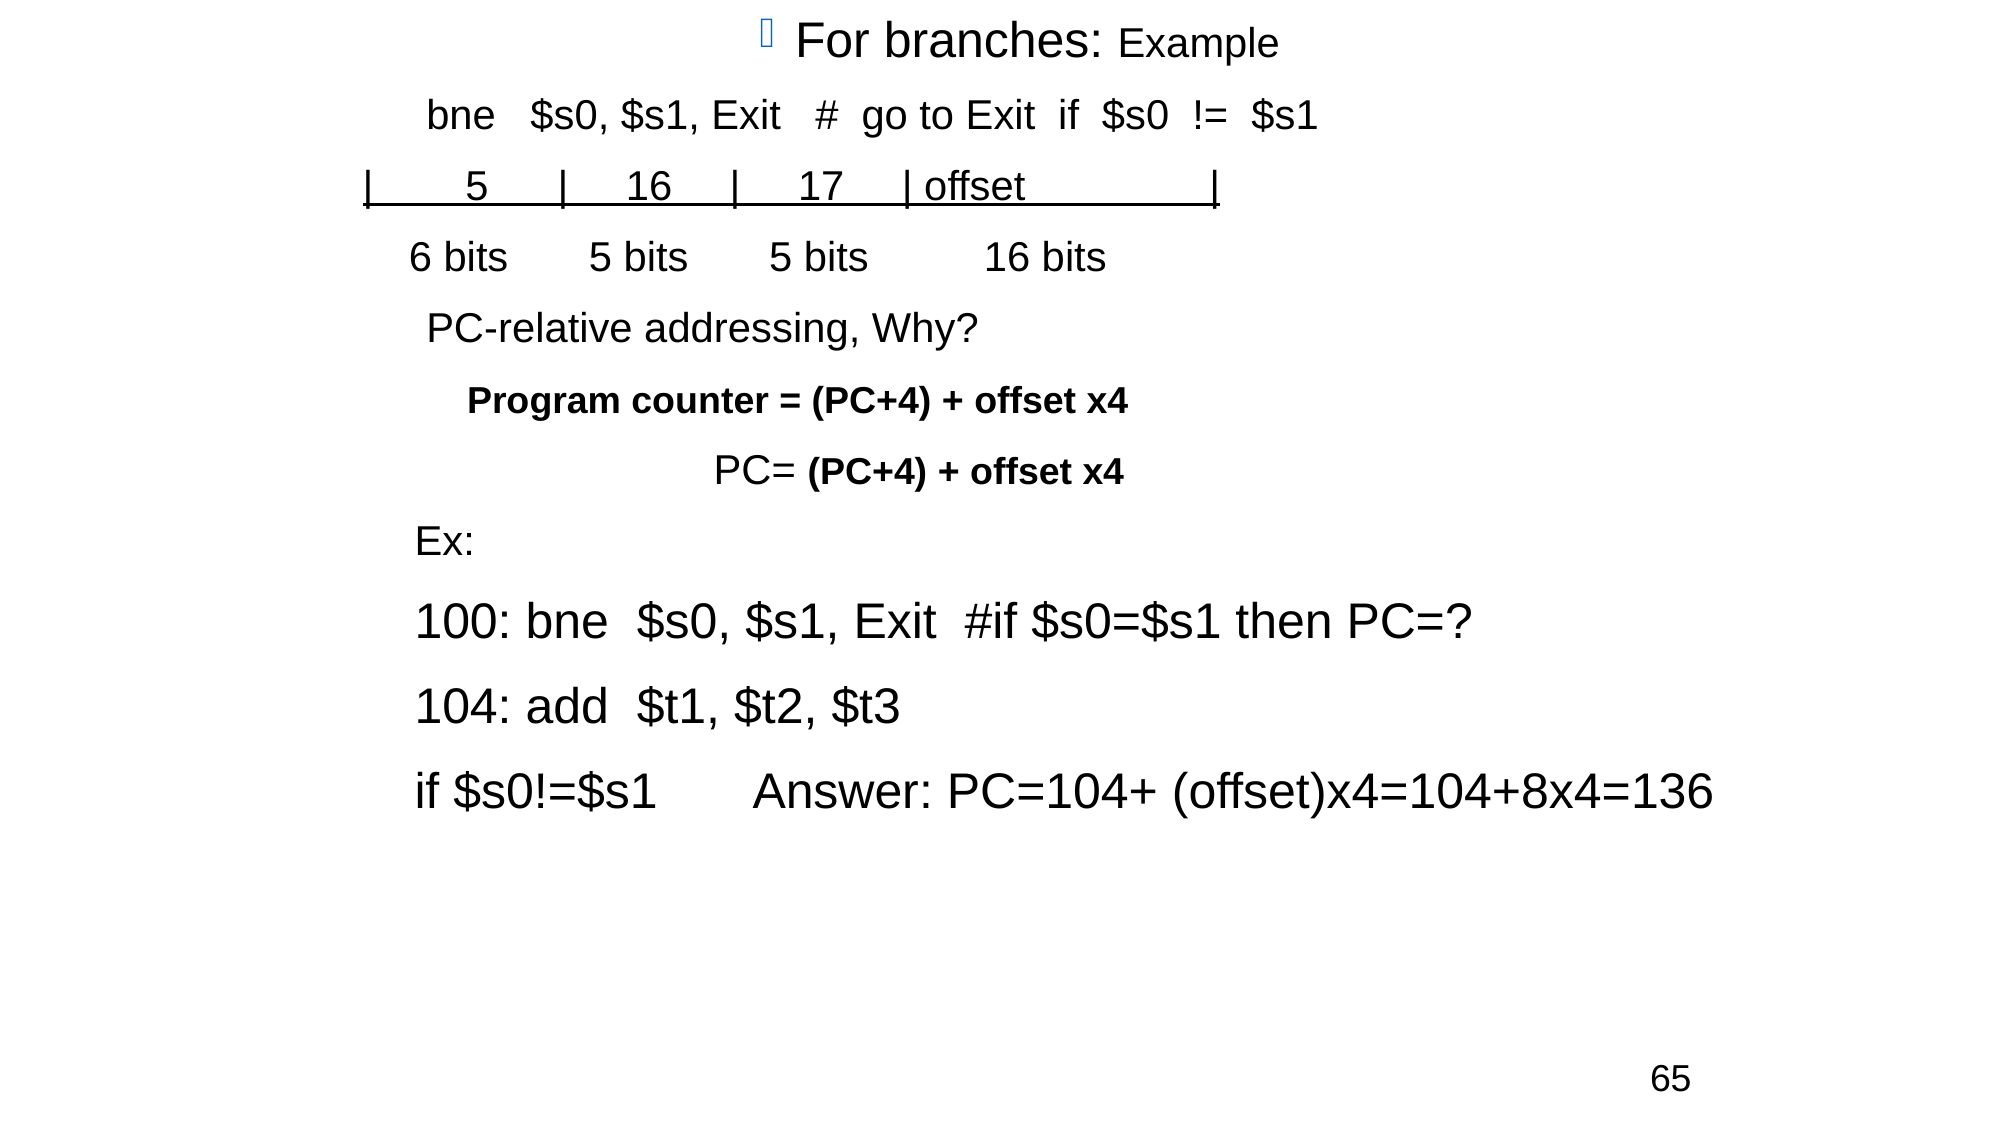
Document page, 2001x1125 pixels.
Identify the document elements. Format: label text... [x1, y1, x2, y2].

text_box 65 [1330, 1046, 1707, 1125]
text_box For branches: Example bne $s0, $s1, Exit # go to Exit if $s0 != $s1 | 5 | 16 | 17 | offset | 6 bits 5 bits 5 bits 16 bits PC-relative addressing, Why? Program counter = (PC+4) + offset x4 PC= (PC+4) + offset x4 Ex: 100: bne $s0, $s1, Exit #if $s0=$s1 then PC=? 104: add $t1, $t2, $t3 if $s0!=$s1 Answer: PC=104+ (offset)x4=104+8x4=136 [249, 0, 1750, 897]
